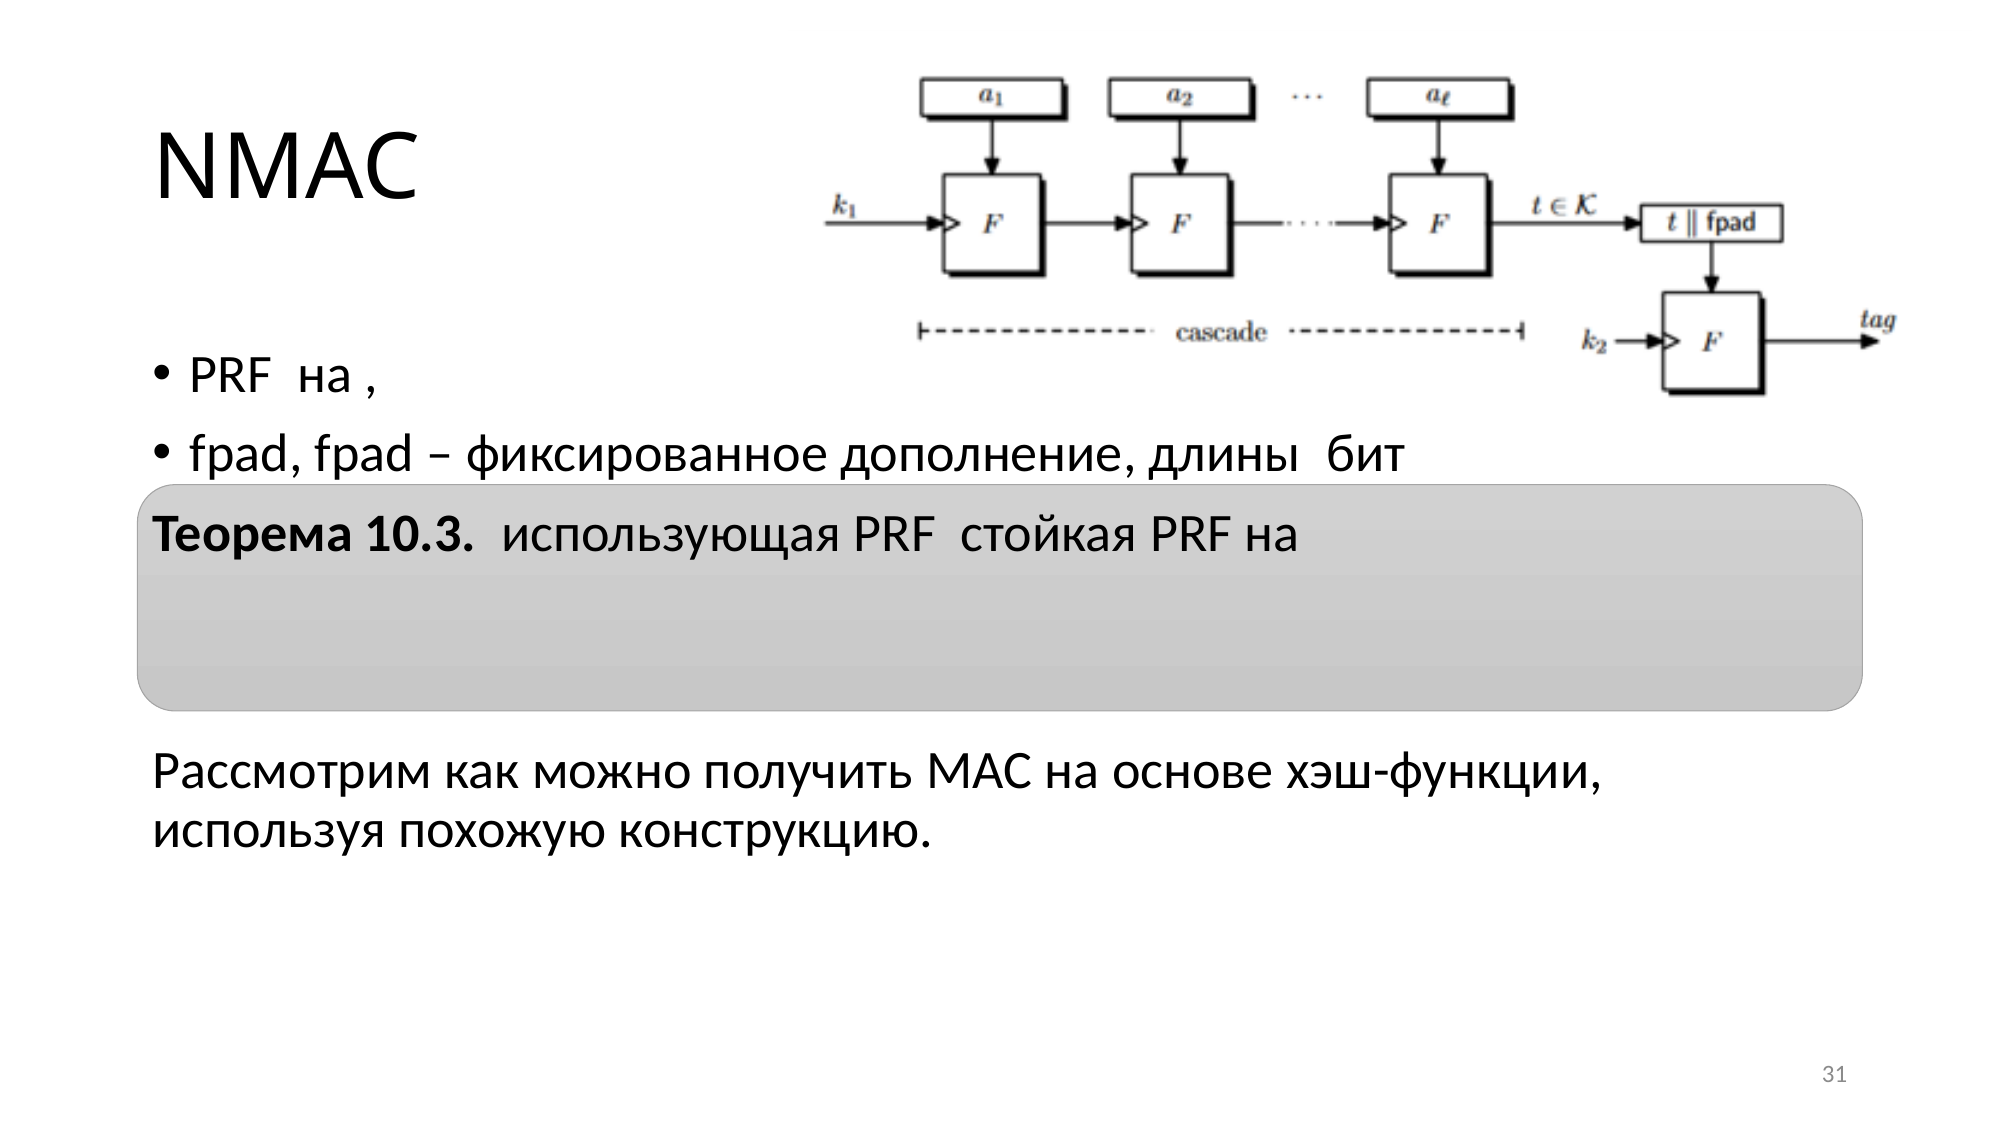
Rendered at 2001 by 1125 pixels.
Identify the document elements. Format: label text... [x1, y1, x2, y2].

slide_number 31 [1412, 1042, 1863, 1103]
picture [788, 29, 1972, 410]
text_box [136, 484, 1863, 712]
title NMAC [137, 59, 788, 278]
